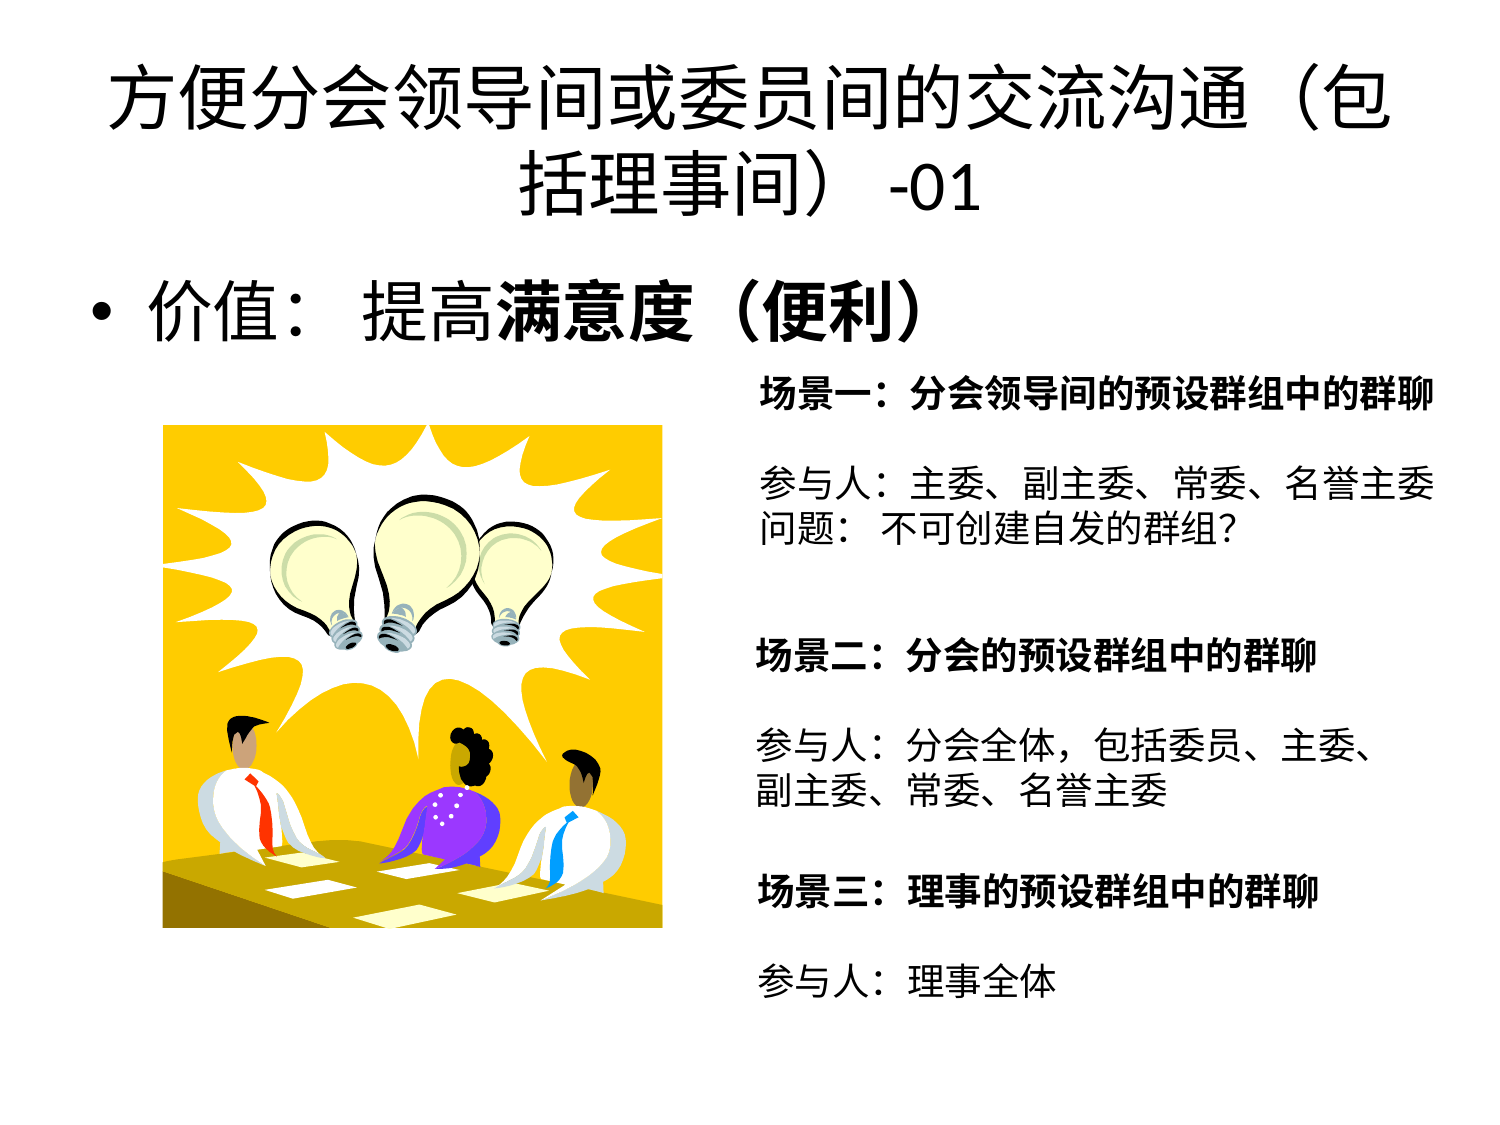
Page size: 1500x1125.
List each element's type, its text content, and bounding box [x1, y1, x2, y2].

text_box 场景三：理事的预设群组中的群聊 参与人：理事全体 [742, 860, 1335, 1011]
text_box 场景一：分会领导间的预设群组中的群聊 参与人：主委、副主委、常委、名誉主委 问题： 不可创建自发的群组？ [745, 362, 1451, 558]
title 方便分会领导间或委员间的交流沟通（包括理事间）-01 [75, 45, 1425, 233]
picture [162, 424, 663, 930]
list 价值： 提高满意度（便利） [75, 262, 1425, 363]
text_box 场景二：分会的预设群组中的群聊 参与人：分会全体，包括委员、主委、 副主委、常委、名誉主委 [740, 624, 1409, 820]
